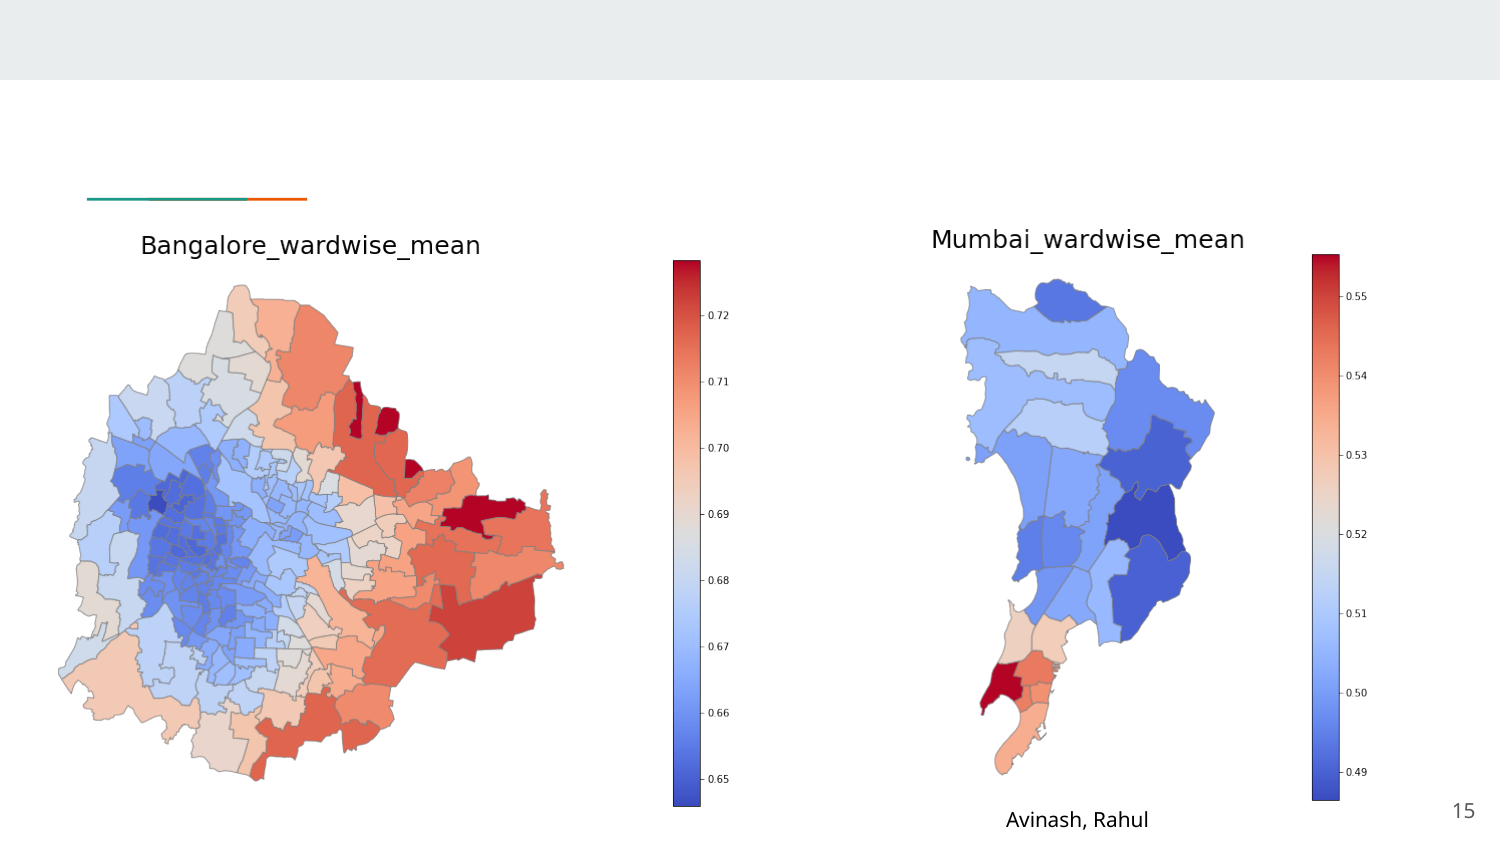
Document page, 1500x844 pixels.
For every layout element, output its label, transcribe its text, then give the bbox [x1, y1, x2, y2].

slide_number ‹#› [1400, 779, 1491, 844]
text_box Avinash, Rahul [991, 791, 1448, 844]
picture [26, 228, 737, 813]
picture [923, 222, 1375, 807]
